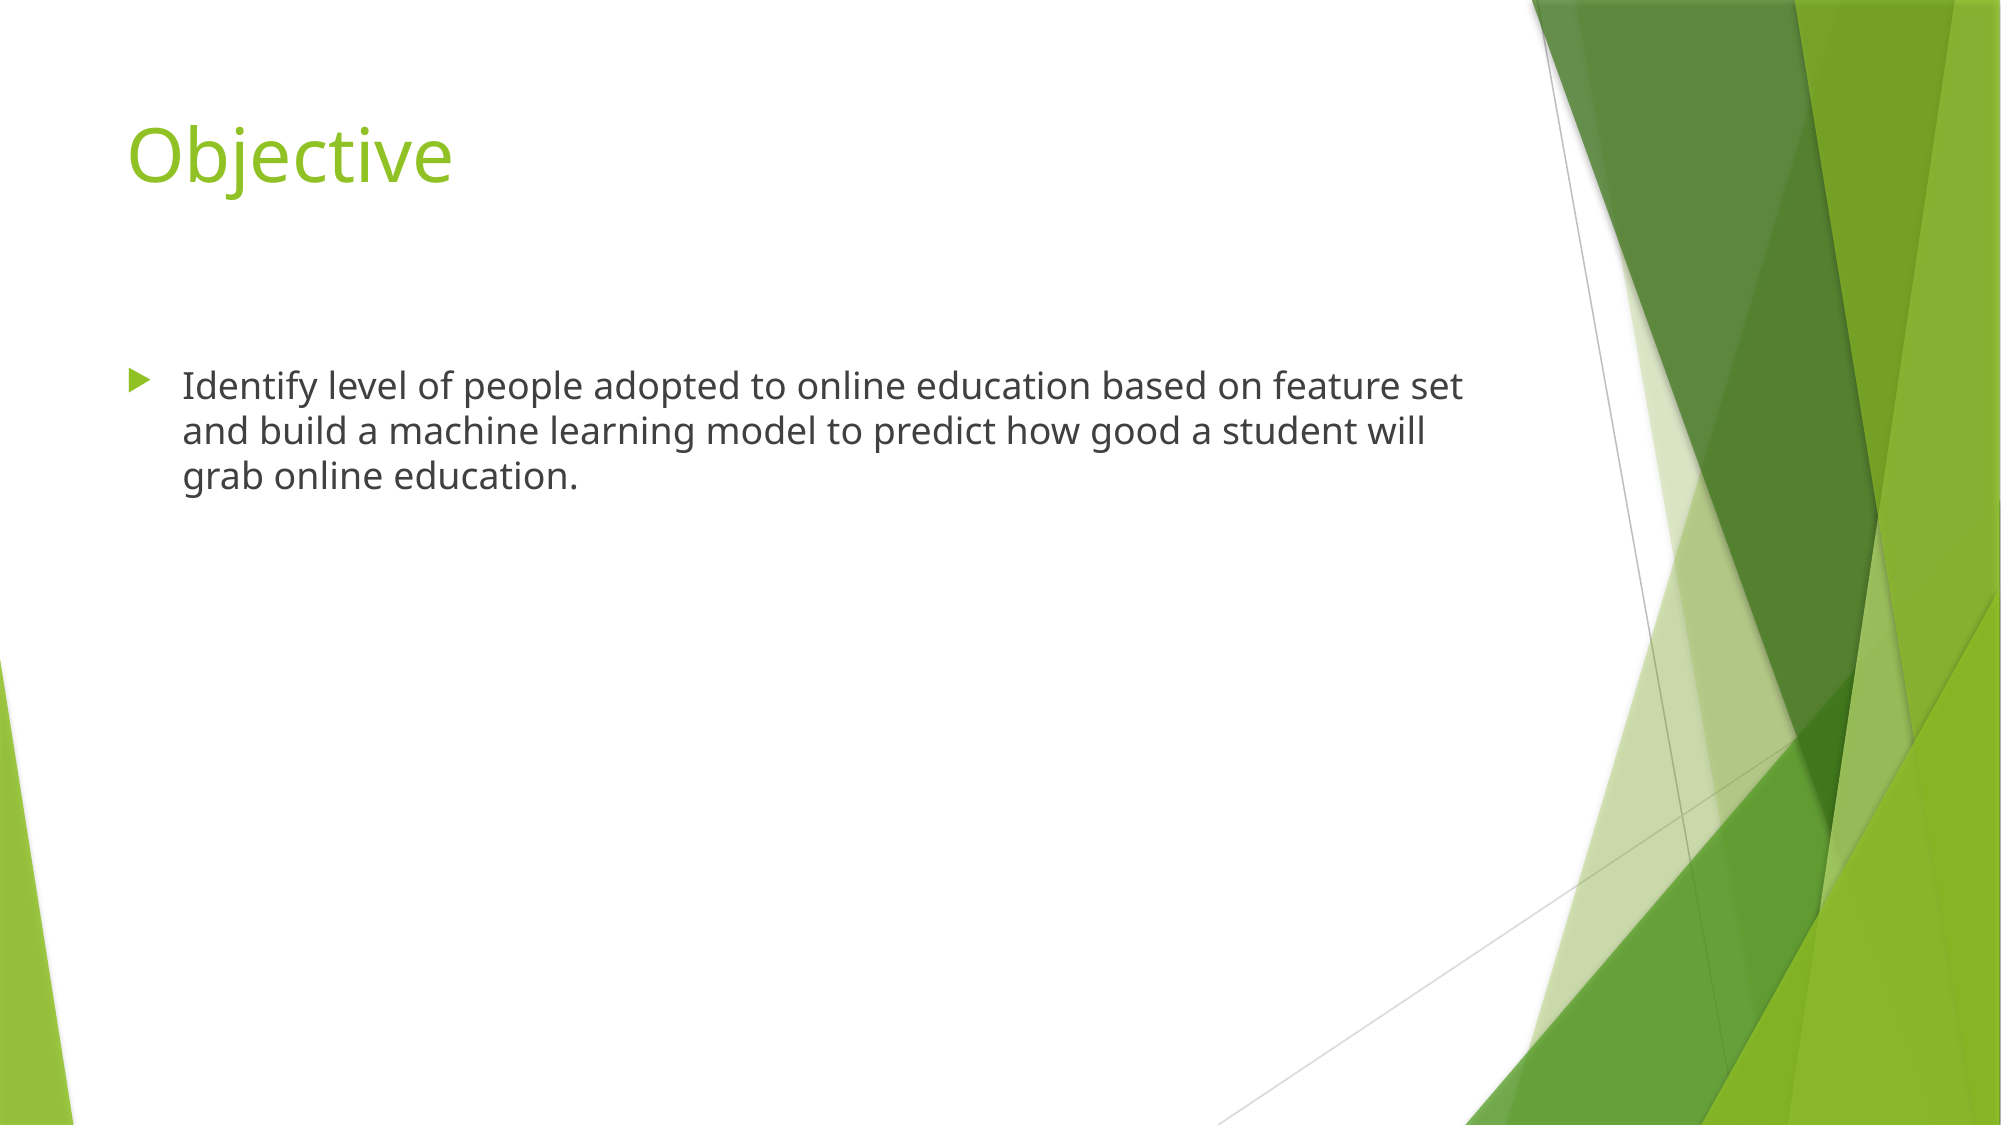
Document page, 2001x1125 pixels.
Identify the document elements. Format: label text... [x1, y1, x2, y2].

list Identify level of people adopted to online education based on feature set and build a machine learning model to predict how good a student will grab online education. [111, 354, 1522, 992]
title Objective [111, 99, 1522, 317]
